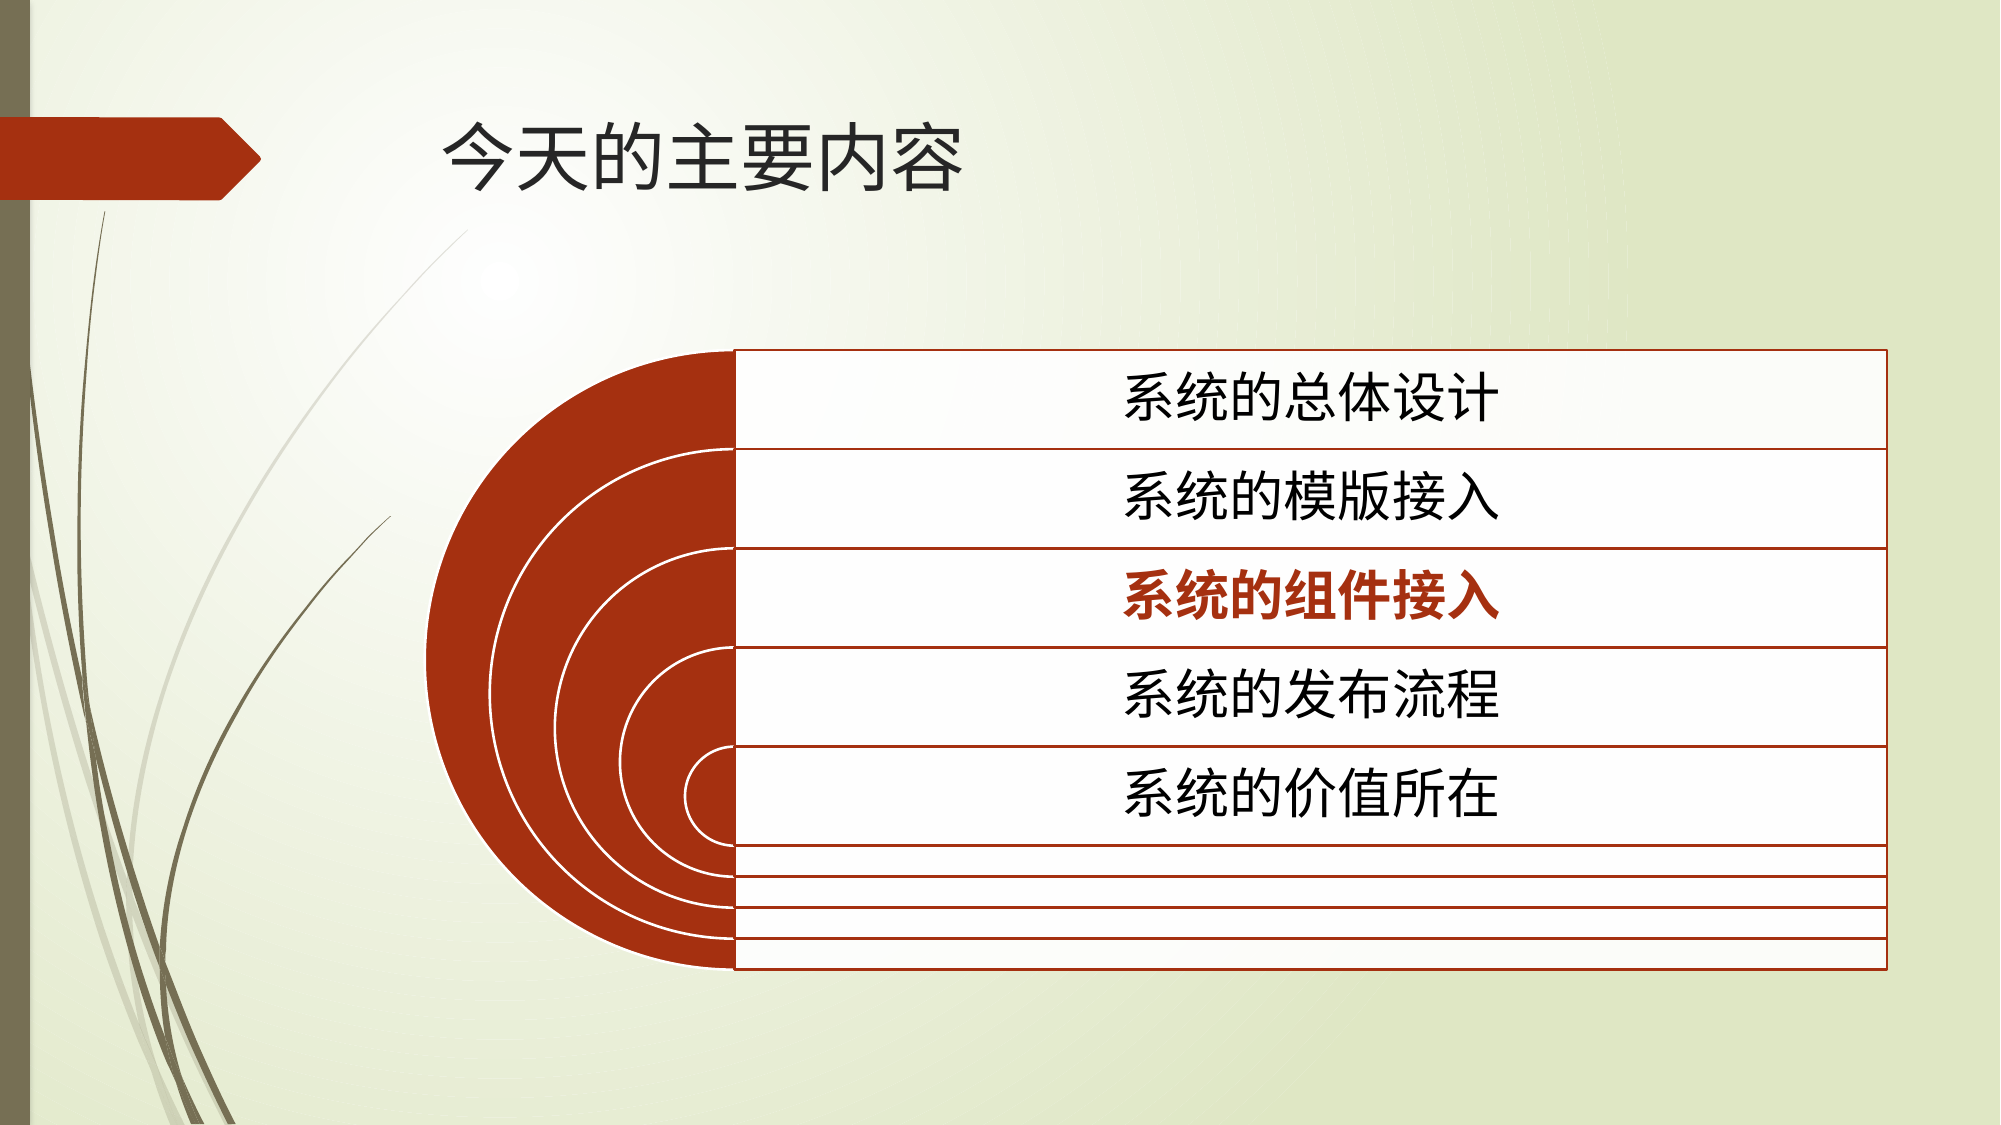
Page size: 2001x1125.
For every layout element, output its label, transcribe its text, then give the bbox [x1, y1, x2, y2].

title 今天的主要内容 [425, 102, 1888, 313]
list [424, 349, 1888, 970]
